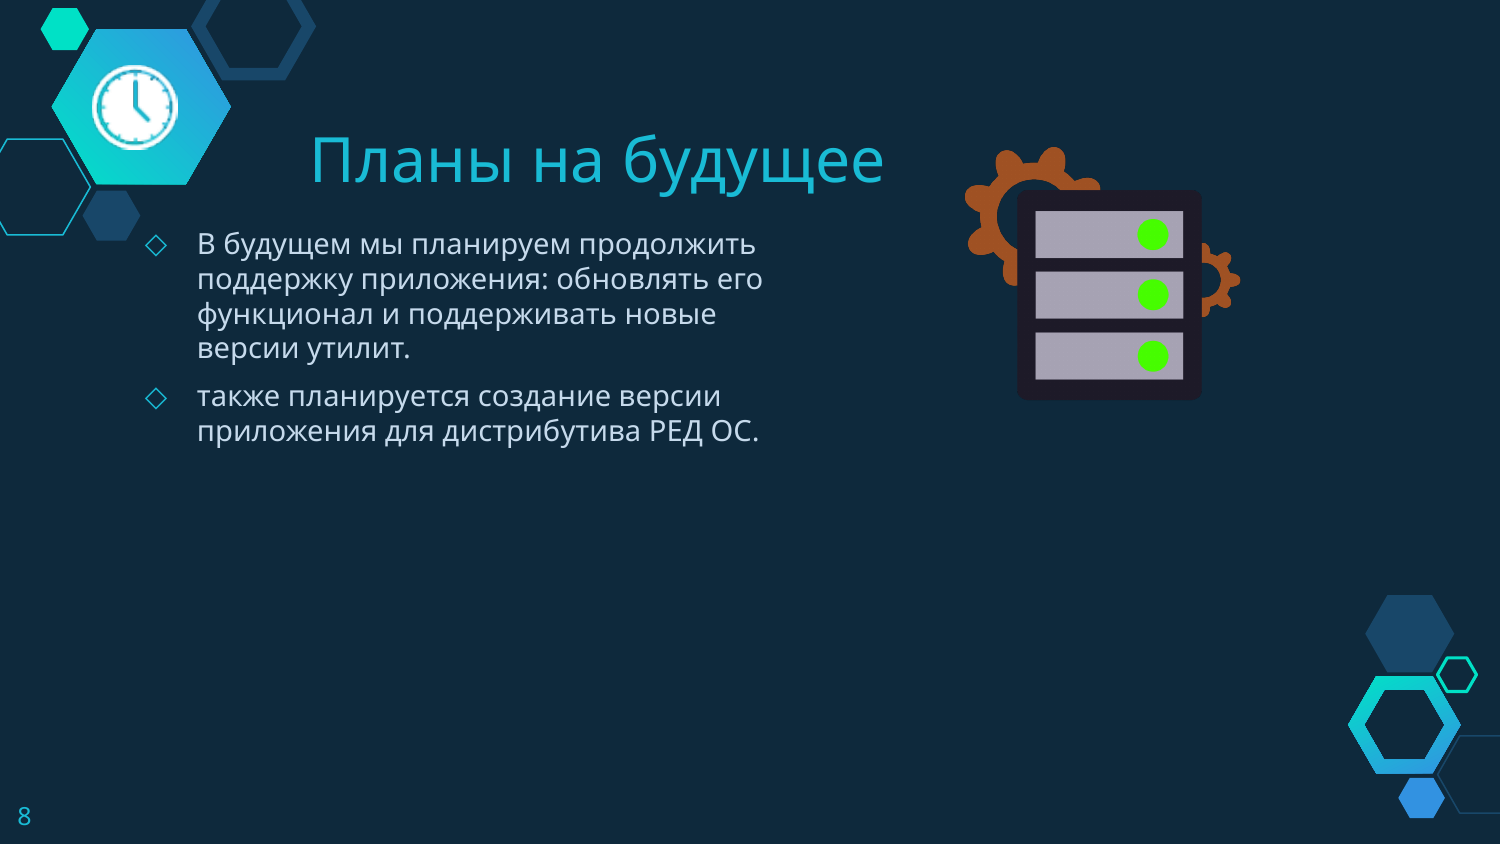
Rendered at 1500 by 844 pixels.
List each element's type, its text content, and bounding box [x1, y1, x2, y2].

slide_number 8 [2, 785, 93, 844]
text_box В будущем мы планируем продолжить поддержку приложения: обновлять его функционал и поддерживать новые версии утилит. также планируется создание версии приложения для дистрибутива РЕД ОС. [106, 210, 789, 753]
text_box Планы на будущее [294, 103, 1000, 210]
picture [91, 65, 179, 151]
picture [876, 144, 1338, 404]
